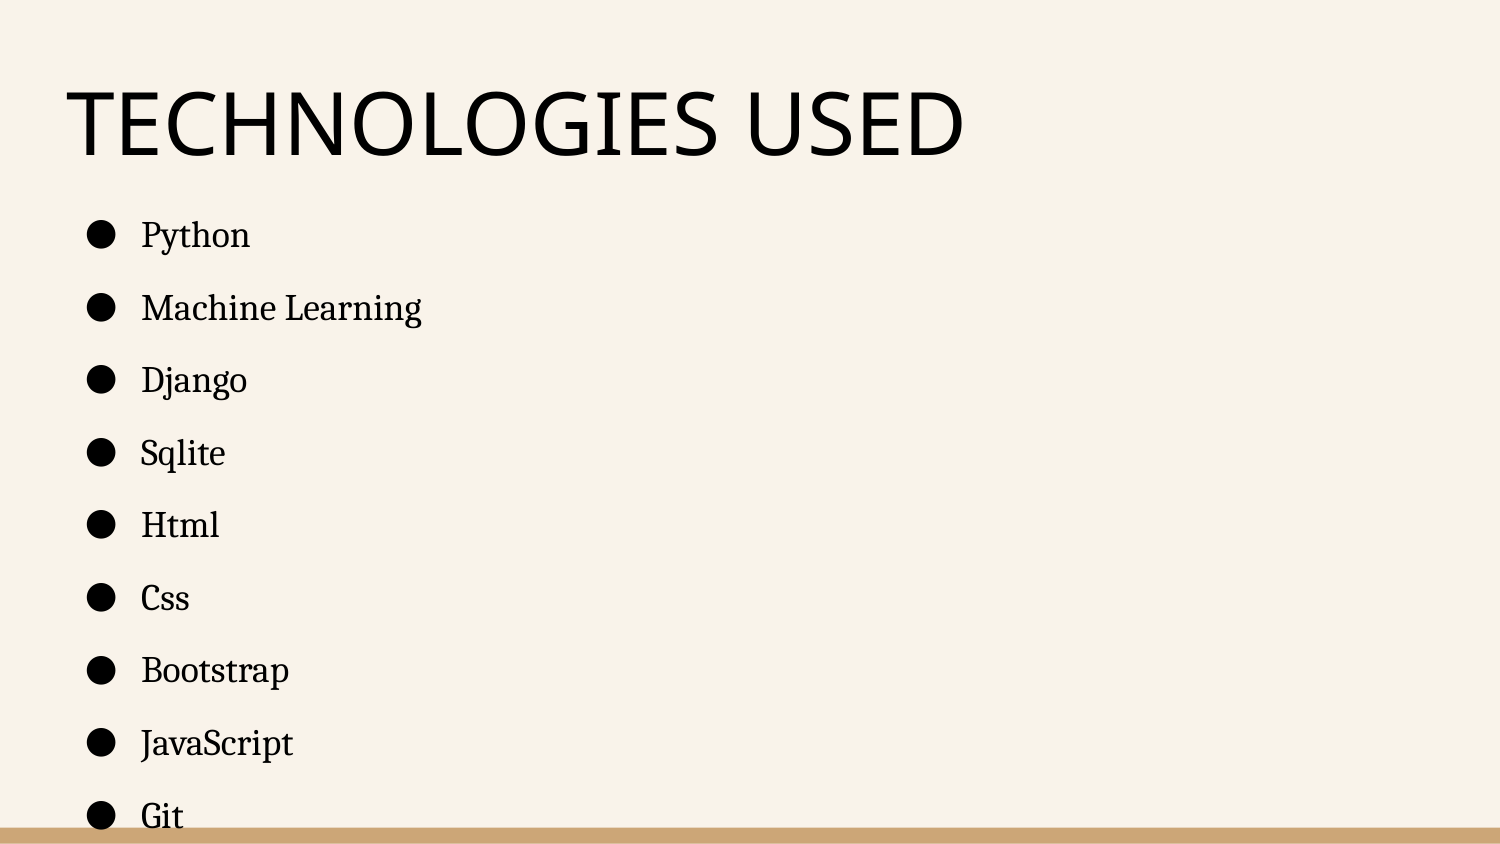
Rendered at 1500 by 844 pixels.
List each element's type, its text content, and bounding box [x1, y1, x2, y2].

title TECHNOLOGIES USED [51, 51, 1449, 188]
list Python Machine Learning Django Sqlite Html Css Bootstrap JavaScript Git [51, 188, 1449, 739]
